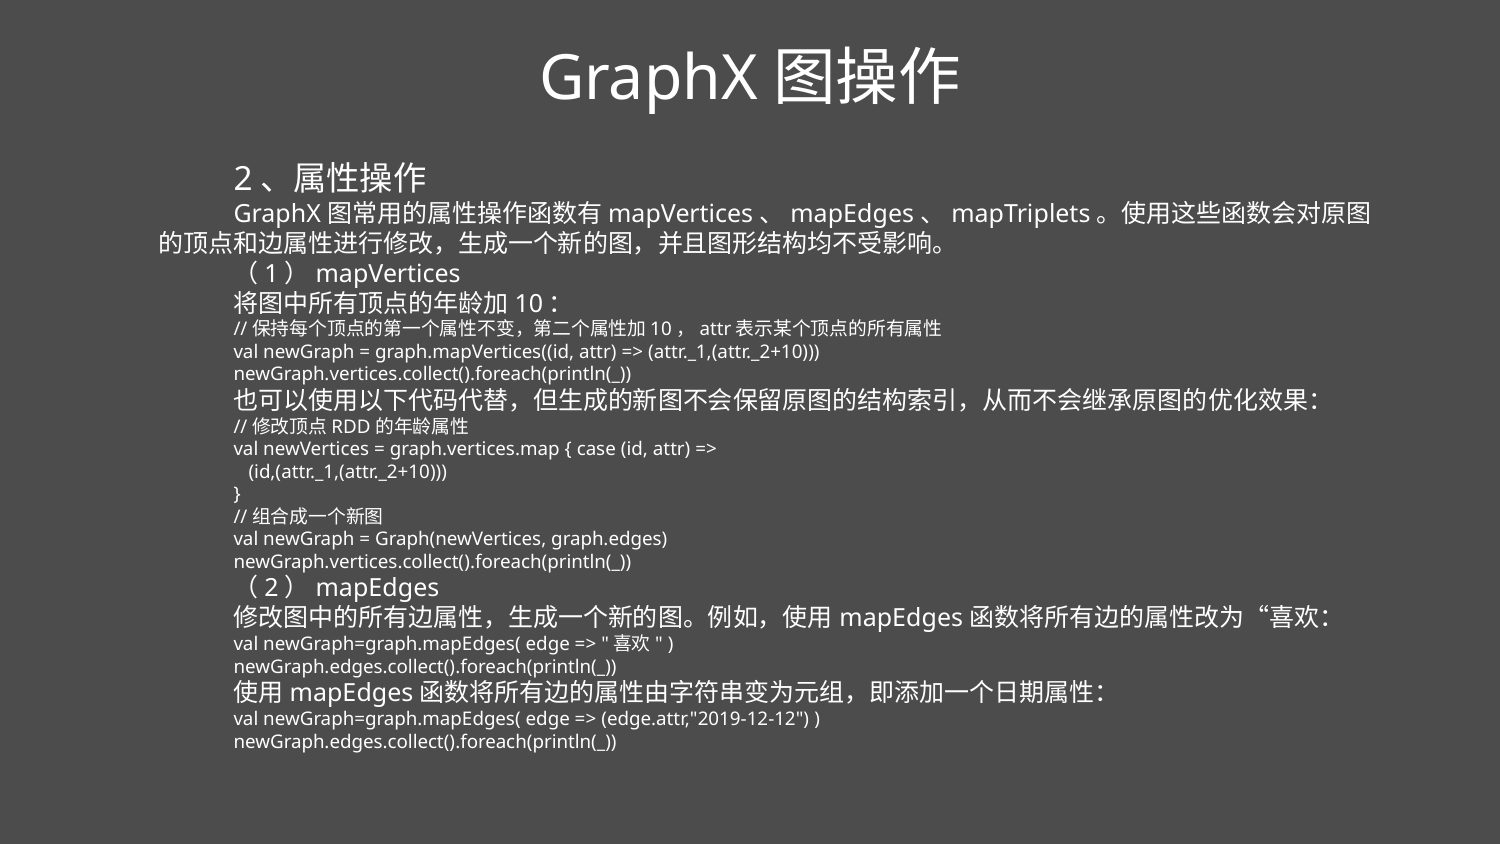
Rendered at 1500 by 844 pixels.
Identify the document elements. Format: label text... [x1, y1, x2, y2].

text_box 2、属性操作 GraphX图常用的属性操作函数有mapVertices、mapEdges、mapTriplets。使用这些函数会对原图的顶点和边属性进行修改，生成一个新的图，并且图形结构均不受影响。 （1）mapVertices 将图中所有顶点的年龄加10： //保持每个顶点的第一个属性不变，第二个属性加10，attr表示某个顶点的所有属性 val newGraph = graph.mapVertices((id, attr) => (attr._1,(attr._2+10))) newGraph.vertices.collect().foreach(println(_)) 也可以使用以下代码代替，但生成的新图不会保留原图的结构索引，从而不会继承原图的优化效果： //修改顶点RDD的年龄属性 val newVertices = graph.vertices.map { case (id, attr) => (id,(attr._1,(attr._2+10))) } //组合成一个新图 val newGraph = Graph(newVertices, graph.edges) newGraph.vertices.collect().foreach(println(_)) （2）mapEdges 修改图中的所有边属性，生成一个新的图。例如，使用mapEdges函数将所有边的属性改为“喜欢： val newGraph=graph.mapEdges( edge => "喜欢" ) newGraph.edges.collect().foreach(println(_)) 使用mapEdges函数将所有边的属性由字符串变为元组，即添加一个日期属性： val newGraph=graph.mapEdges( edge => (edge.attr,"2019-12-12") ) newGraph.edges.collect().foreach(println(_)) [143, 149, 1409, 844]
text_box GraphX图操作 [0, 1, 1500, 151]
